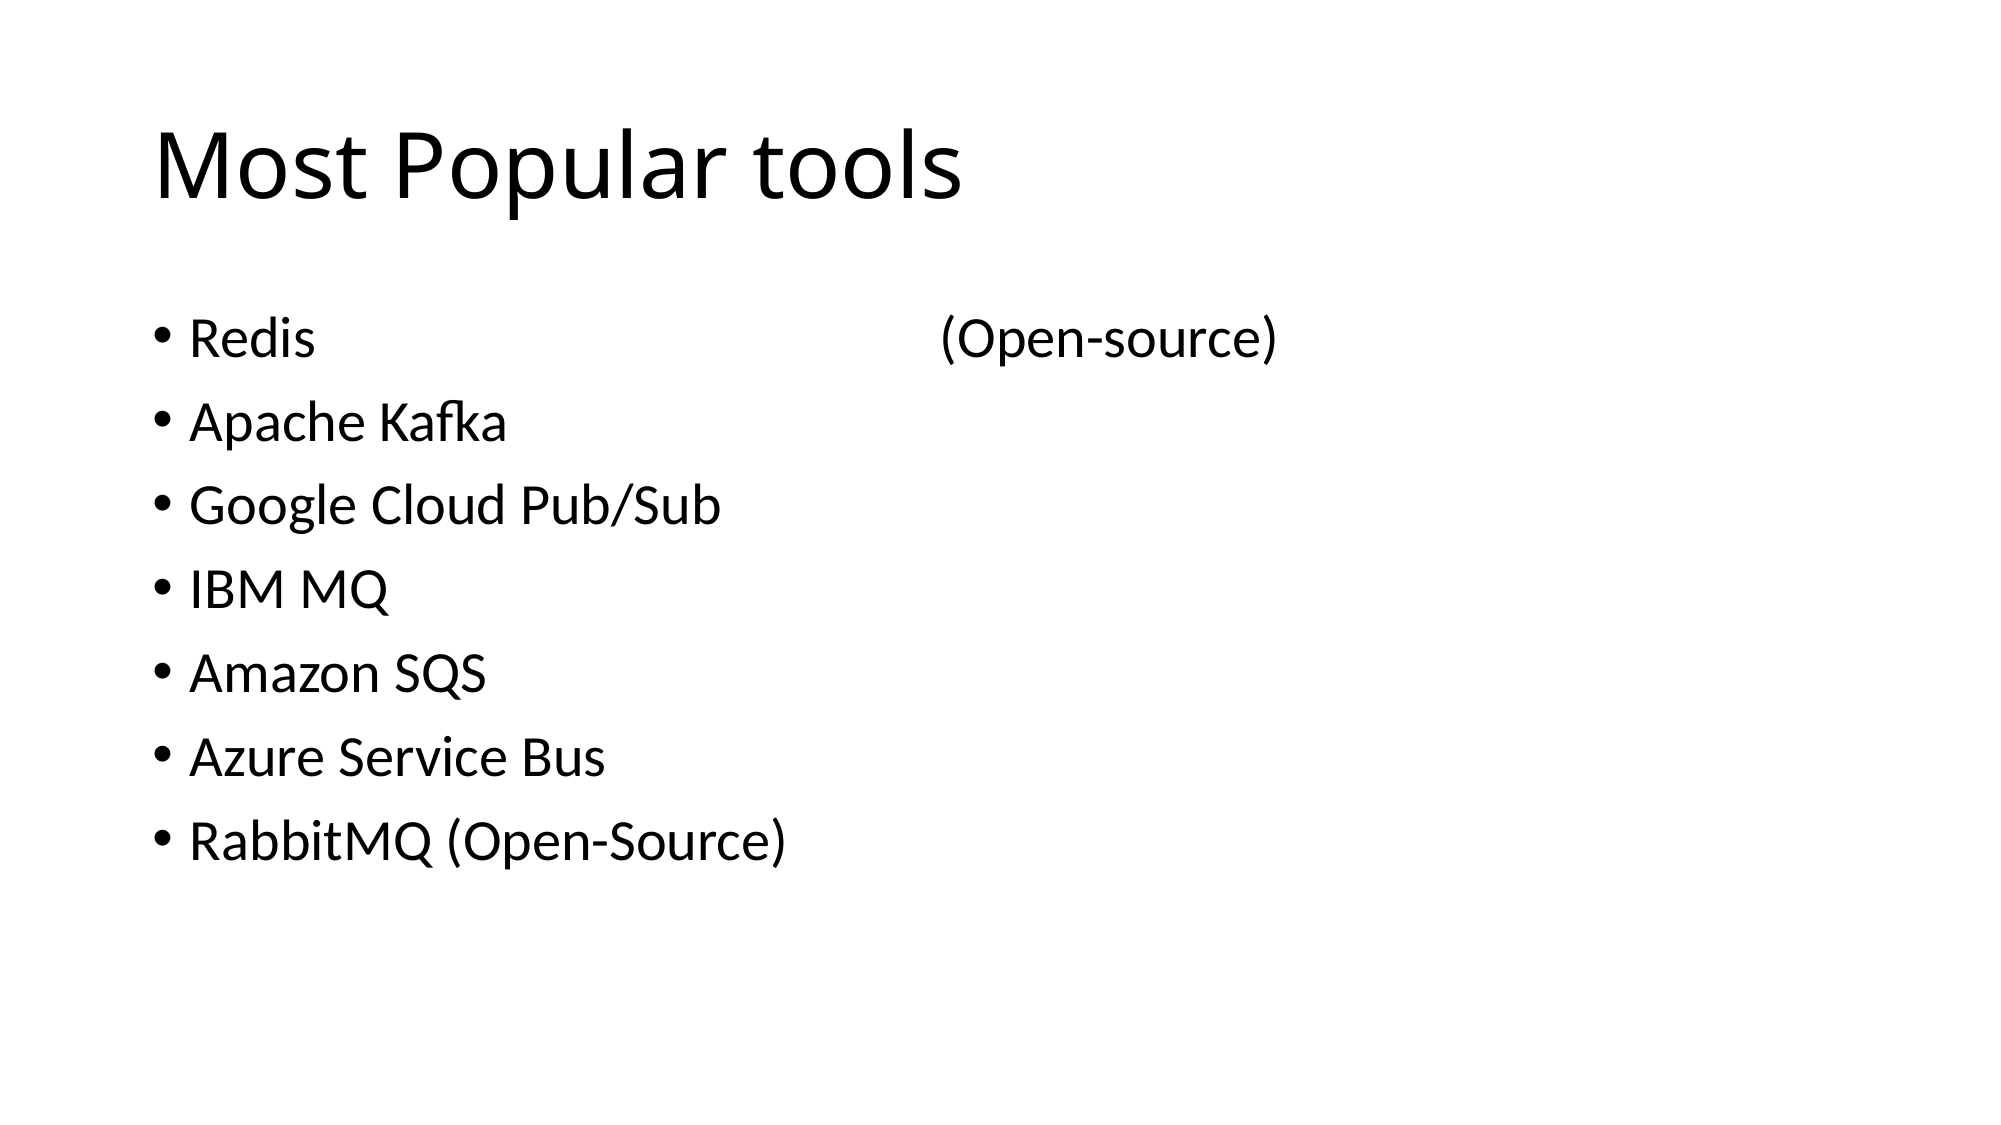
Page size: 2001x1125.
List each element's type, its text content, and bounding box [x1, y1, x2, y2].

title Most Popular tools [137, 59, 1863, 278]
list Redis (Open-source) Apache Kafka Google Cloud Pub/Sub IBM MQ Amazon SQS Azure Service Bus RabbitMQ (Open-Source) [137, 299, 1863, 1014]
